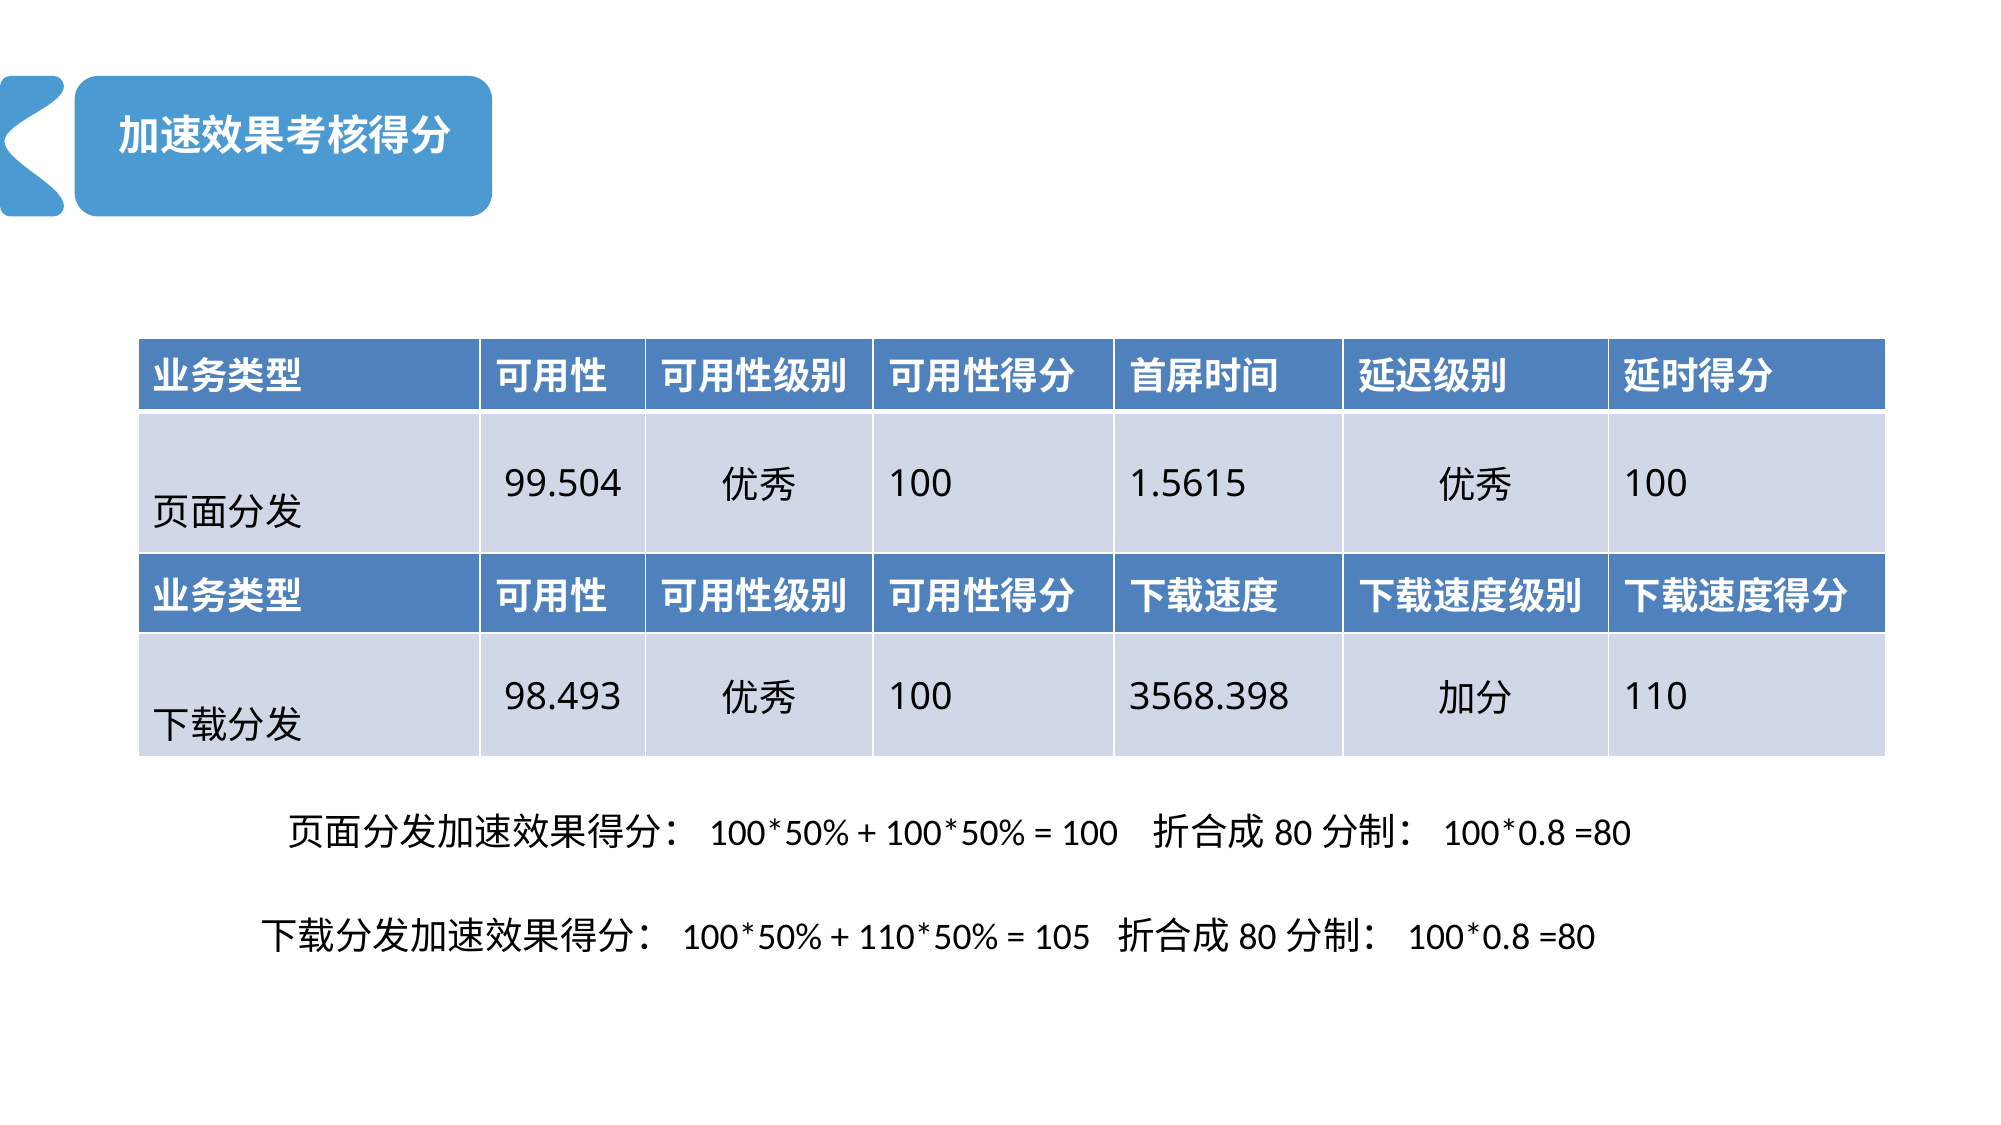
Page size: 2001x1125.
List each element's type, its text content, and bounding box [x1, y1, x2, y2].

table_header 延迟级别 [1344, 339, 1608, 409]
table_cell 110 [1609, 634, 1885, 756]
table_header 可用性得分 [874, 339, 1113, 409]
table_cell 下载分发 [139, 634, 479, 756]
table_header 业务类型 [139, 339, 479, 409]
title 加速效果考核得分 [19, 101, 552, 185]
table_cell 100 [874, 414, 1113, 552]
table_cell 可用性得分 [874, 554, 1113, 632]
table_header 可用性 [481, 339, 645, 409]
table_header 可用性级别 [646, 339, 872, 409]
table_cell 优秀 [646, 634, 872, 756]
table_cell 加分 [1344, 634, 1608, 756]
text_box 下载分发加速效果得分：100*50% + 110*50% = 105 折合成80分制：100*0.8 =80 [245, 904, 1611, 965]
table_cell 页面分发 [139, 414, 479, 552]
table_cell 优秀 [646, 414, 872, 552]
table_cell 优秀 [1344, 414, 1608, 552]
table_header 首屏时间 [1115, 339, 1342, 409]
table_cell 可用性级别 [646, 554, 872, 632]
table_cell 下载速度得分 [1609, 554, 1885, 632]
table_cell 98.493 [481, 634, 645, 756]
text_box 页面分发加速效果得分：100*50% + 100*50% = 100 折合成80分制：100*0.8 =80 [272, 800, 1647, 861]
table_cell 100 [1609, 414, 1885, 552]
table_cell 下载速度 [1115, 554, 1342, 632]
table_cell 下载速度级别 [1344, 554, 1608, 632]
table_cell 可用性 [481, 554, 645, 632]
table_cell 100 [874, 634, 1113, 756]
table_cell 业务类型 [139, 554, 479, 632]
table_cell 99.504 [481, 414, 645, 552]
table_header 延时得分 [1609, 339, 1885, 409]
table_cell 3568.398 [1115, 634, 1342, 756]
table_cell 1.5615 [1115, 414, 1342, 552]
